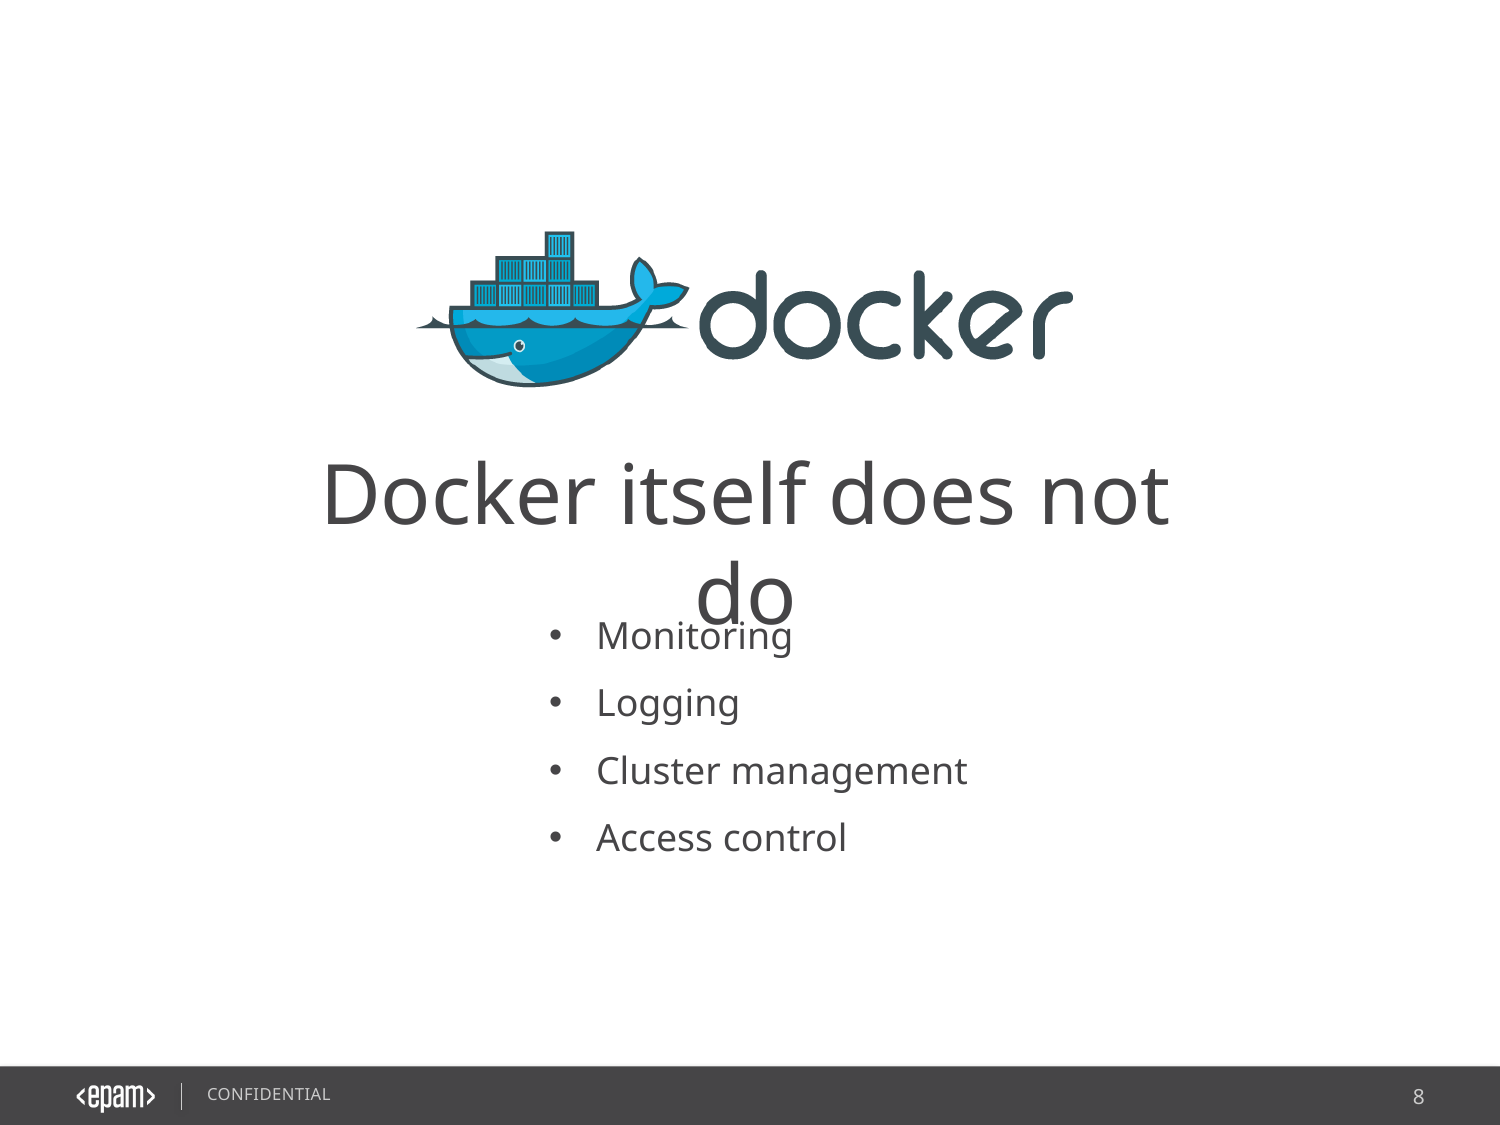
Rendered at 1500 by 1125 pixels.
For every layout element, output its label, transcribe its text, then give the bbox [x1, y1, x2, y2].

picture [76, 1085, 155, 1113]
picture [364, 182, 1127, 443]
text_box Monitoring Logging Cluster management Access control [534, 649, 983, 867]
text_box Docker itself does not do [265, 433, 1226, 649]
